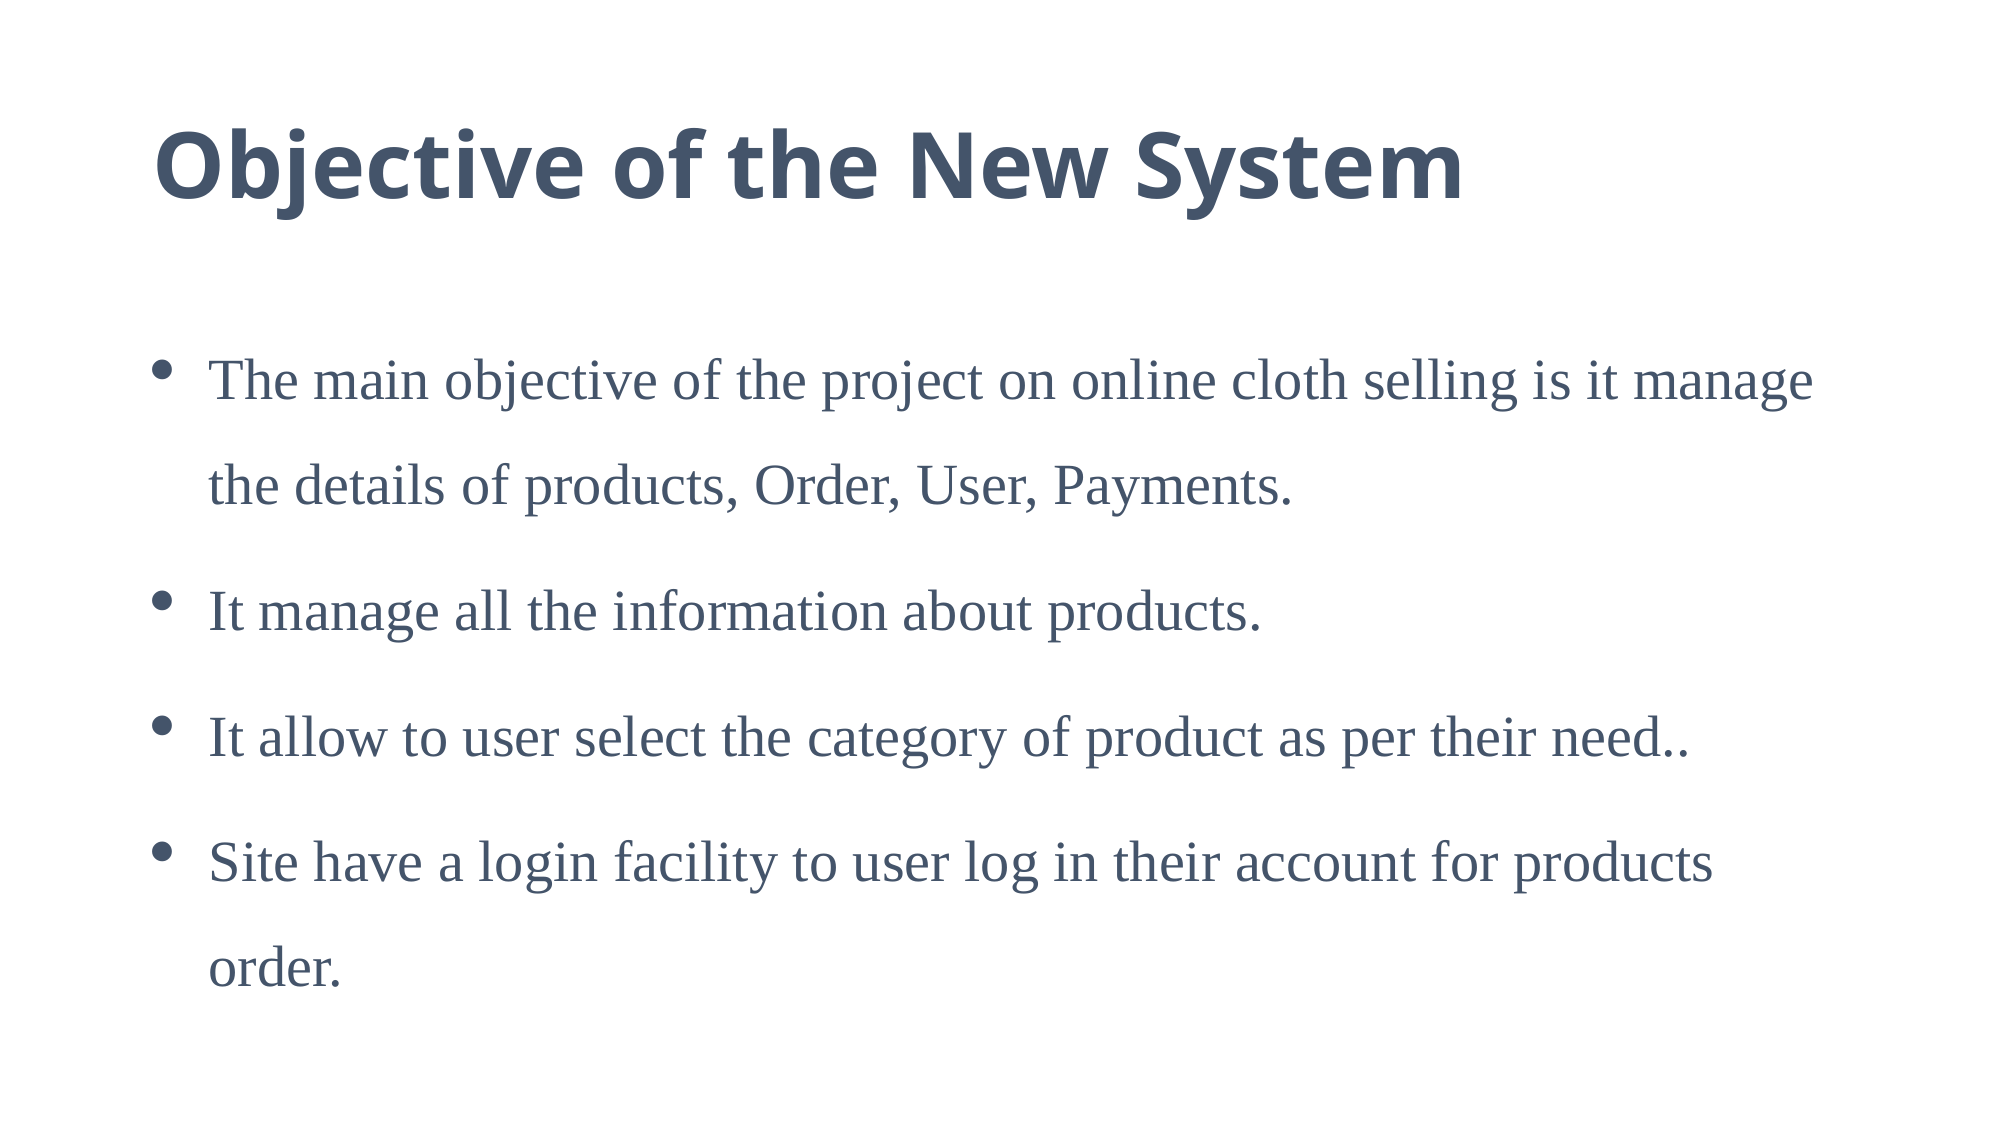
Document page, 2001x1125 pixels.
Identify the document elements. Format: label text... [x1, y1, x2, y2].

list The main objective of the project on online cloth selling is it manage the details of products, Order, User, Payments. It manage all the information about products. It allow to user select the category of product as per their need.. Site have a login facility to user log in their account for products order. [137, 299, 1863, 1014]
title Objective of the New System [137, 59, 1863, 278]
